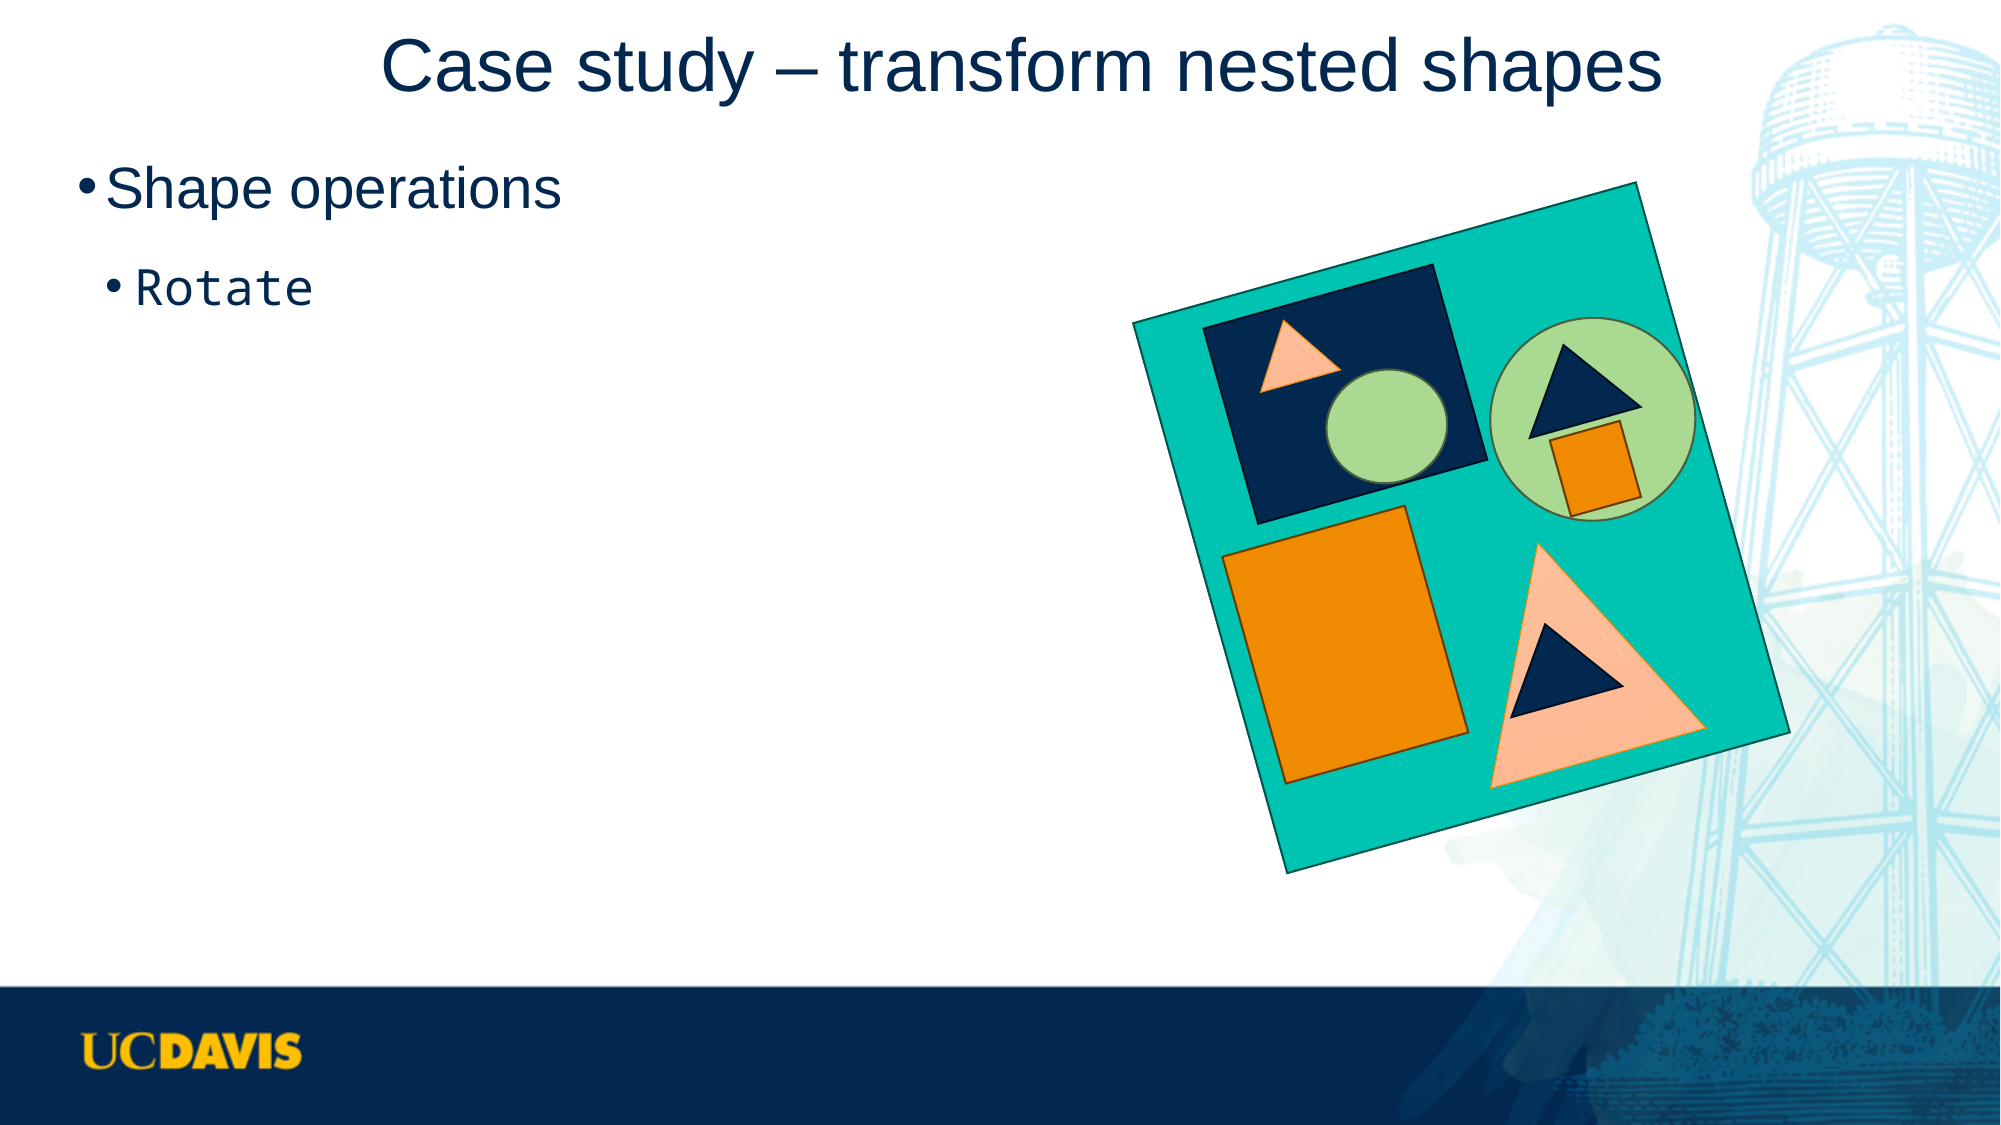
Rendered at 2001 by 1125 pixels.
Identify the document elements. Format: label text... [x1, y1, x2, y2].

text_box [1131, 181, 1792, 875]
text_box [1509, 622, 1625, 719]
text_box [1489, 316, 1697, 522]
title Case study – transform nested shapes [0, 0, 2000, 115]
picture [0, 0, 2001, 1125]
text_box [1548, 419, 1643, 518]
text_box [1259, 319, 1342, 394]
text_box [1489, 541, 1707, 790]
text_box [1528, 343, 1643, 440]
text_box [1202, 263, 1489, 526]
text_box [1325, 368, 1449, 485]
list Shape operations Rotate [62, 128, 987, 957]
text_box [1221, 504, 1470, 785]
